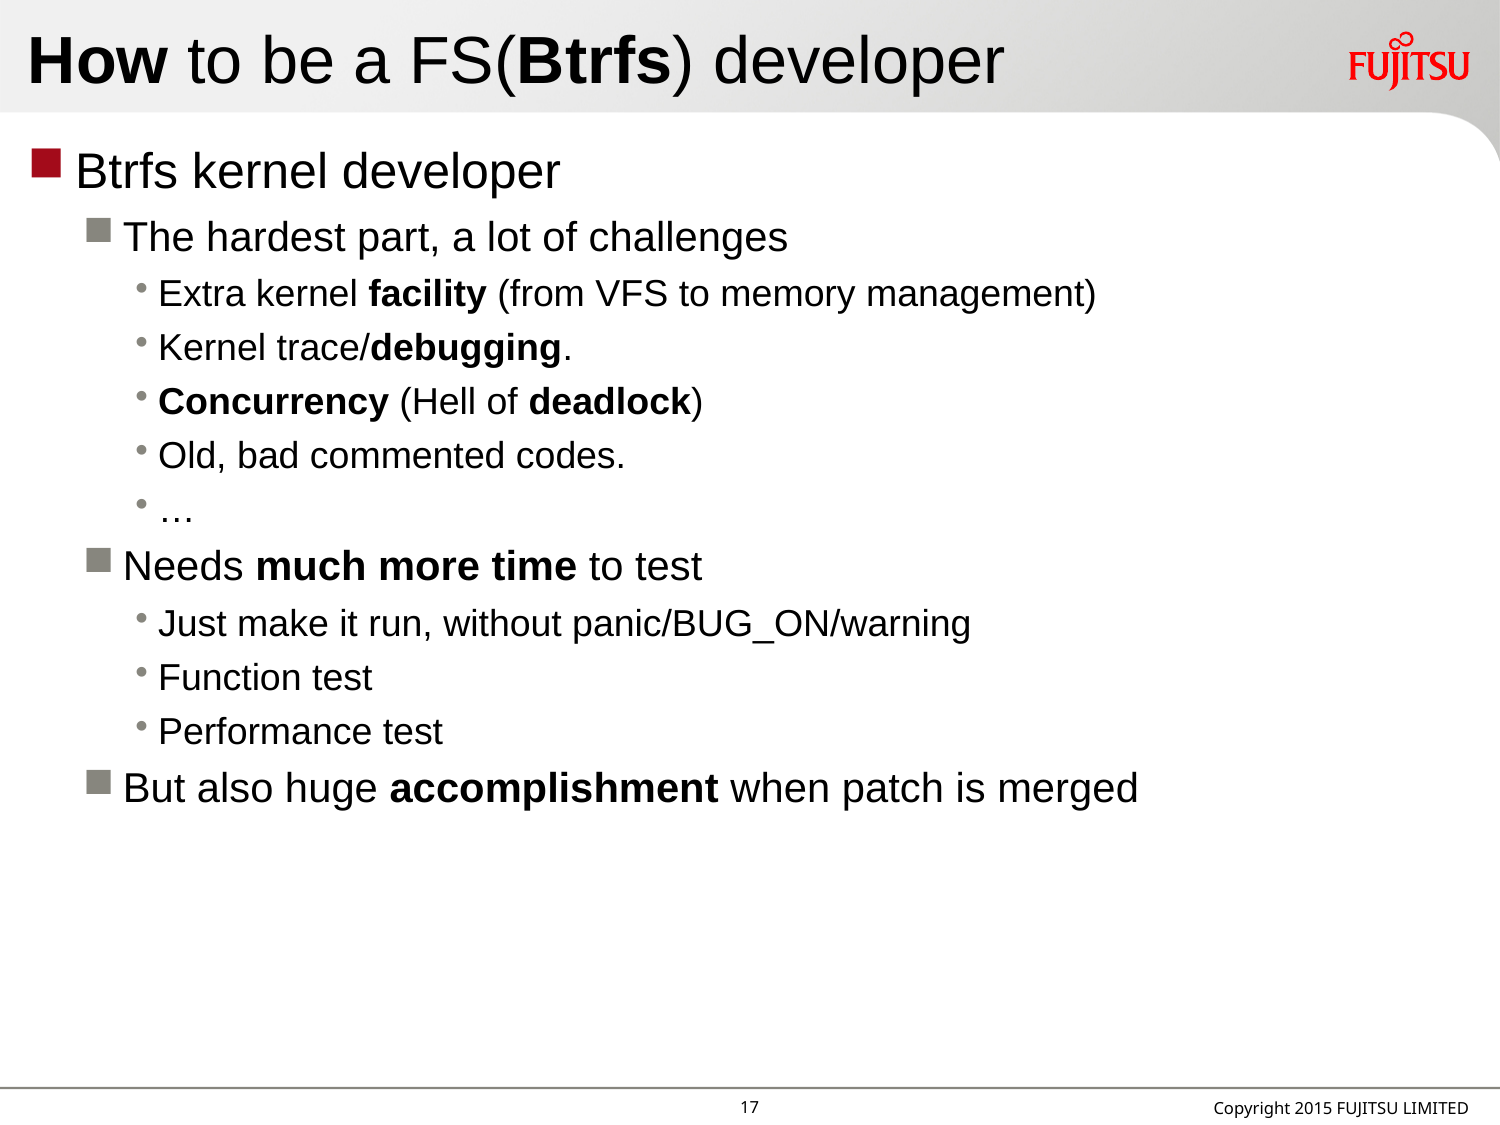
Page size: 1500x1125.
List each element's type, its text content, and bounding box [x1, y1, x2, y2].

picture [0, 0, 1500, 176]
footer Copyright 2015 FUJITSU LIMITED [809, 1091, 1470, 1125]
title How to be a FS(Btrfs) developer [27, 0, 1317, 114]
slide_number 16 [705, 1091, 794, 1125]
list Btrfs kernel developer The hardest part, a lot of challenges Extra kernel facility (from VFS to memory management) Kernel trace/debugging. Concurrency (Hell of deadlock) Old, bad commented codes. … Needs much more time to test Just make it run, without panic/BUG_ON/warning Function test Performance test But also huge accomplishment when patch is merged [27, 142, 1469, 1061]
